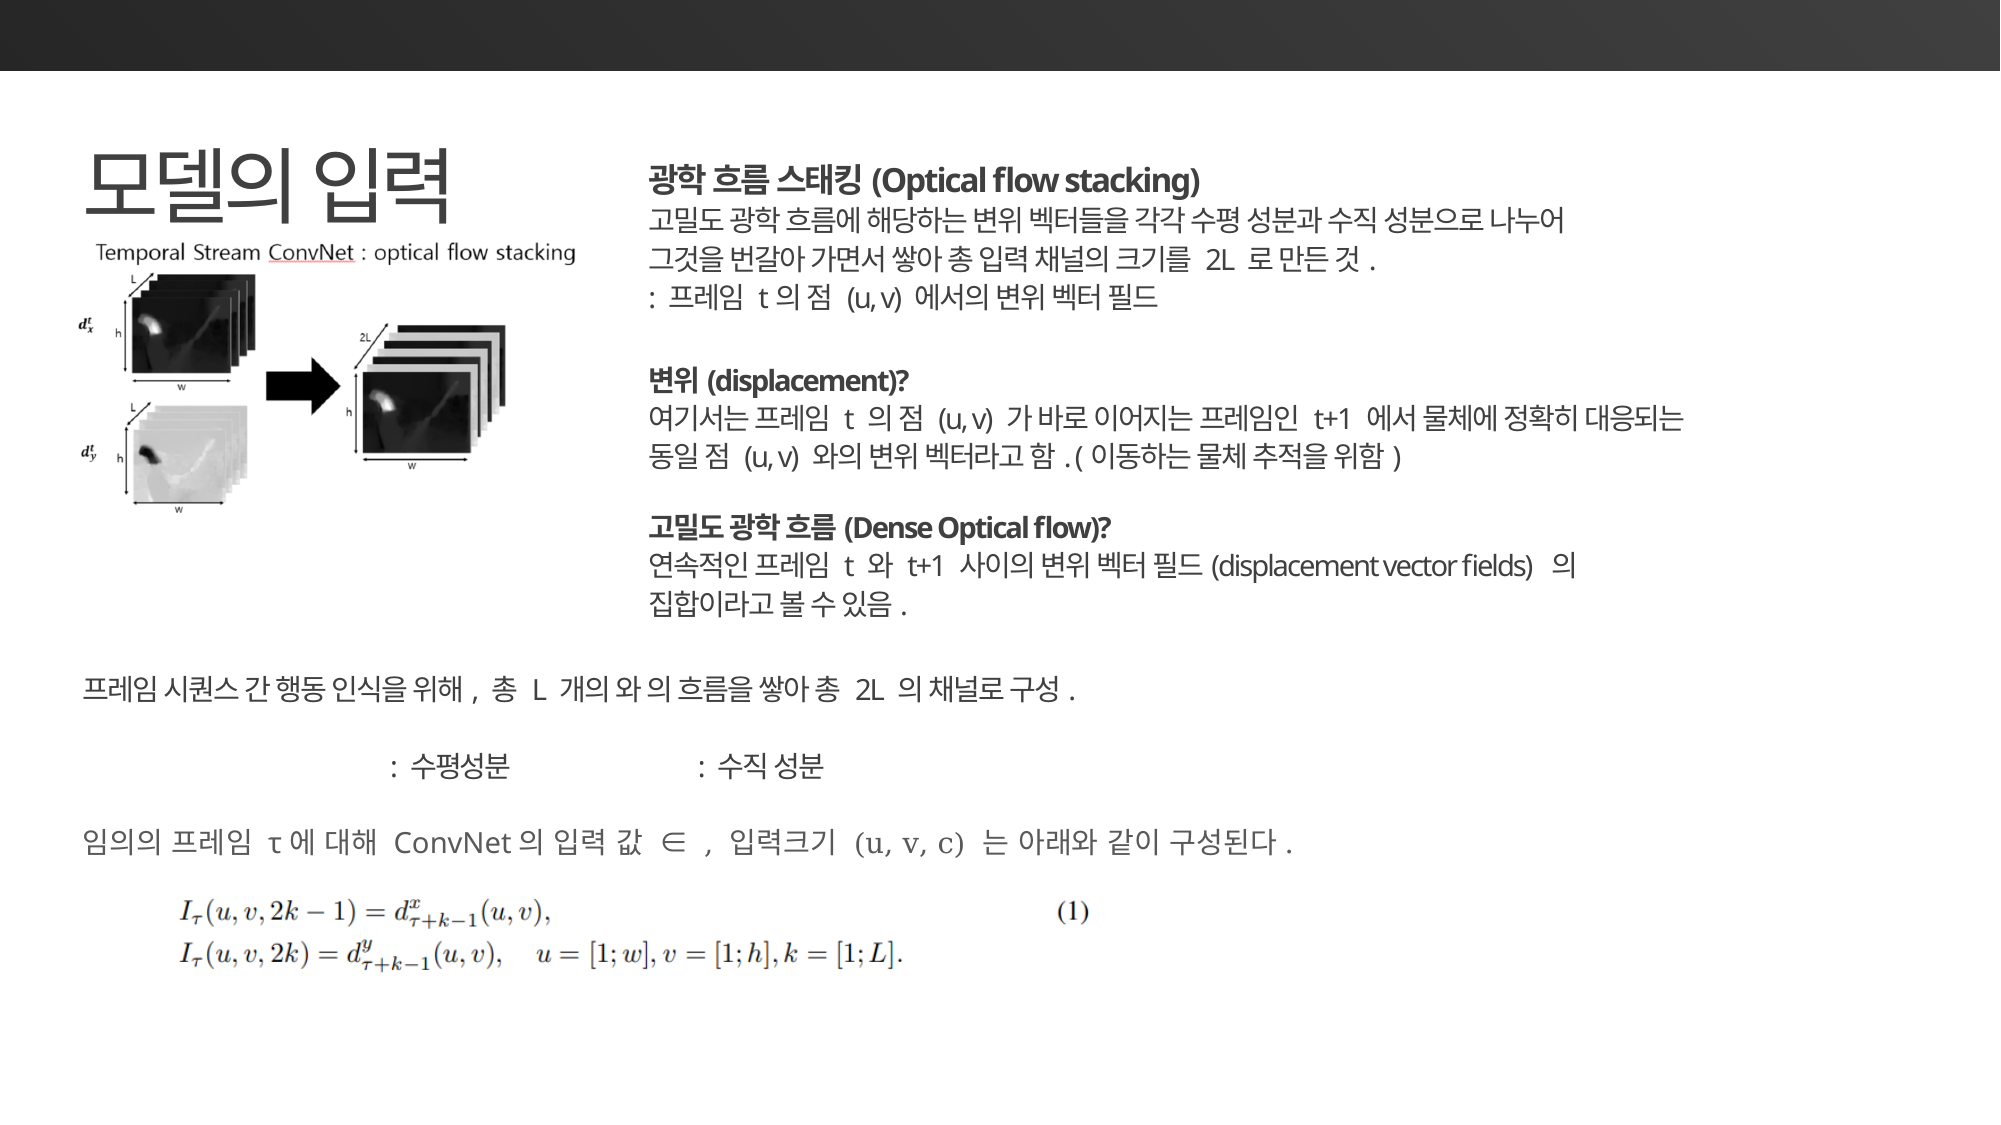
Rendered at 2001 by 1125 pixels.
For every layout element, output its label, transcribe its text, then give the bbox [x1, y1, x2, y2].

text_box 모델의 입력 [67, 117, 1510, 224]
text_box 변위(displacement)? 여기서는 프레임 t 의 점 (u, v) 가 바로 이어지는 프레임인 t+1 에서 물체에 정확히 대응되는 동일 점 (u, v) 와의 변위 벡터라고 함. (이동하는 물체 추적을 위함) [633, 350, 1444, 404]
picture [67, 230, 587, 514]
picture [163, 866, 1104, 978]
text_box [0, 0, 2000, 71]
